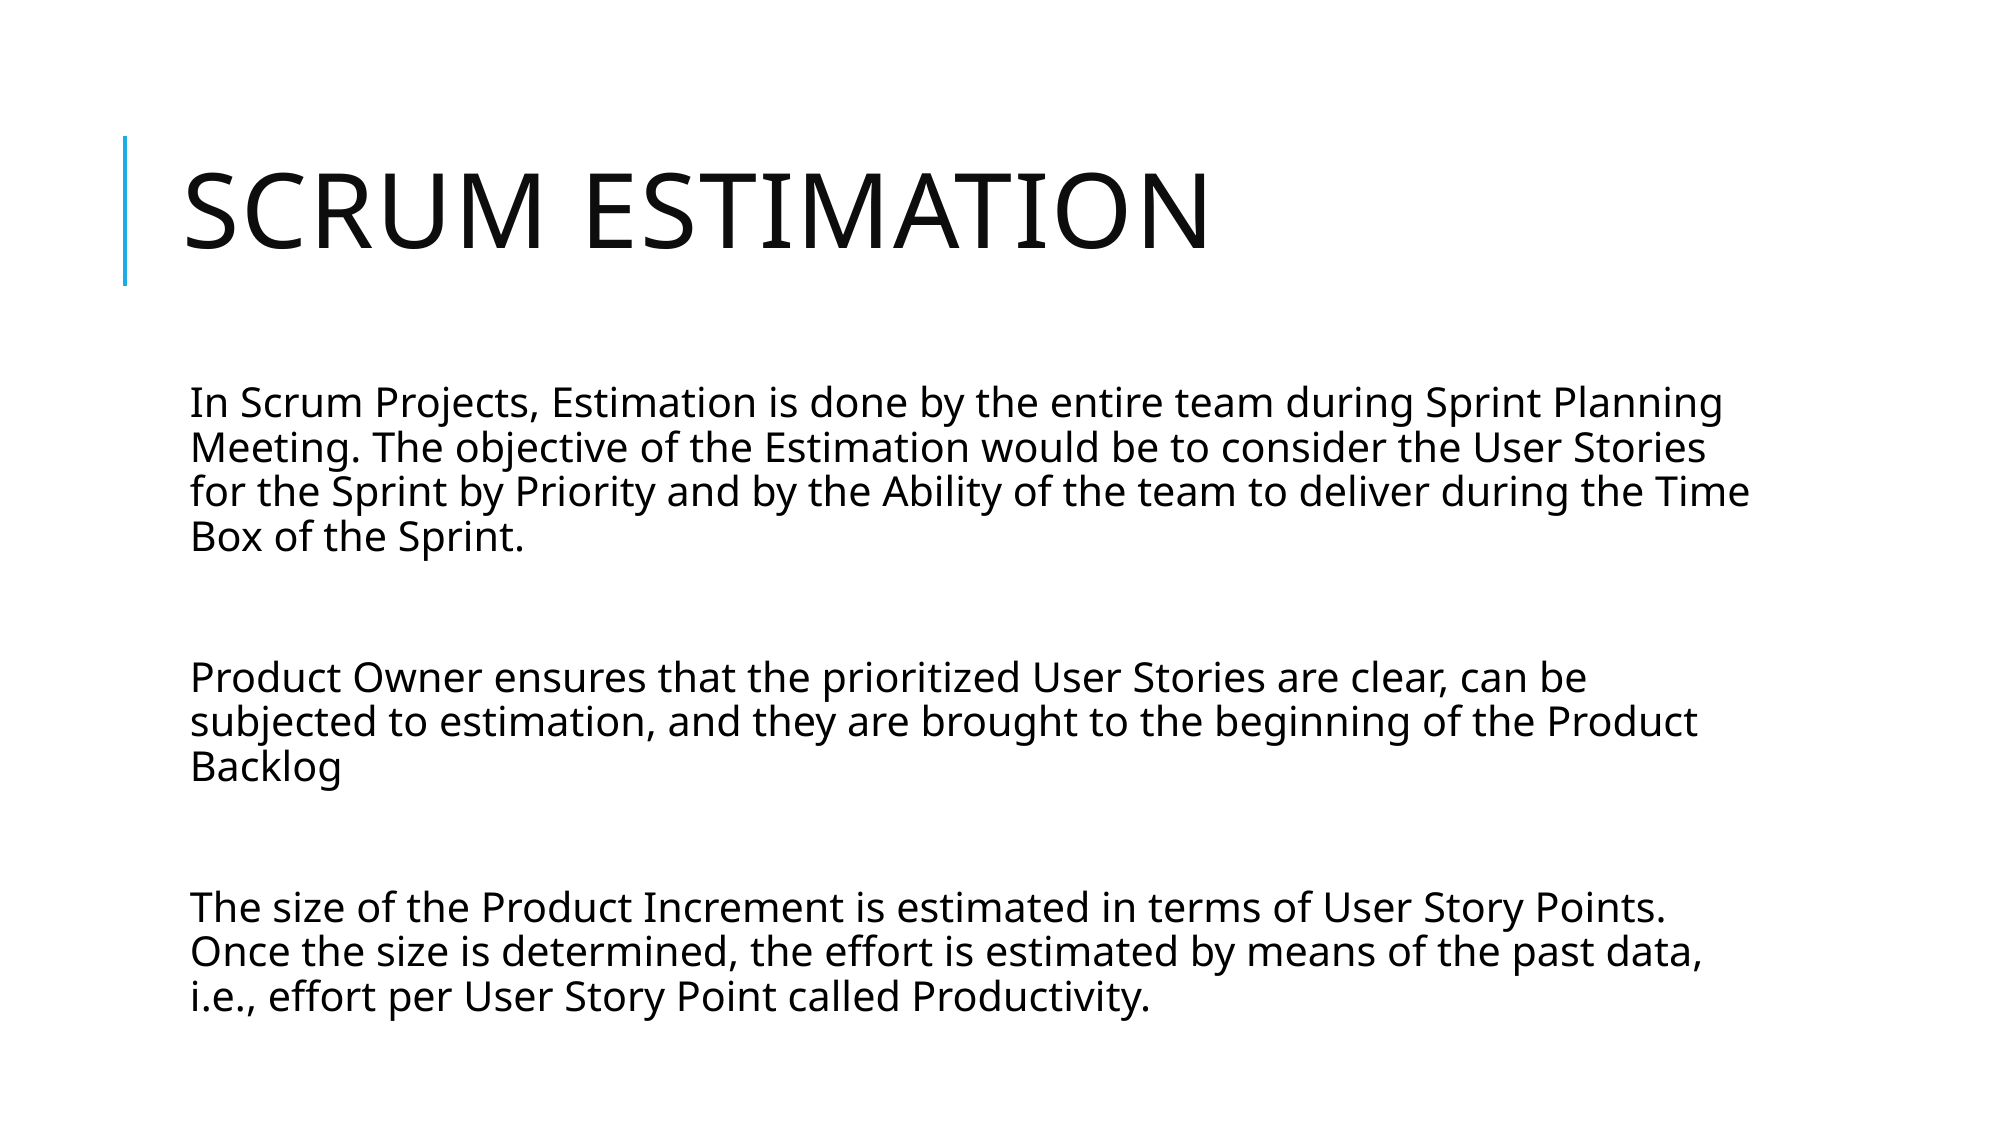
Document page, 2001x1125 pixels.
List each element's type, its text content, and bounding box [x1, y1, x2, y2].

list In Scrum Projects, Estimation is done by the entire team during Sprint Planning Meeting. The objective of the Estimation would be to consider the User Stories for the Sprint by Priority and by the Ability of the team to deliver during the Time Box of the Sprint. Product Owner ensures that the prioritized User Stories are clear, can be subjected to estimation, and they are brought to the beginning of the Product Backlog The size of the Product Increment is estimated in terms of User Story Points. Once the size is determined, the effort is estimated by means of the past data, i.e., effort per User Story Point called Productivity. [168, 375, 1763, 1035]
title Scrum Estimation [168, 96, 1763, 342]
